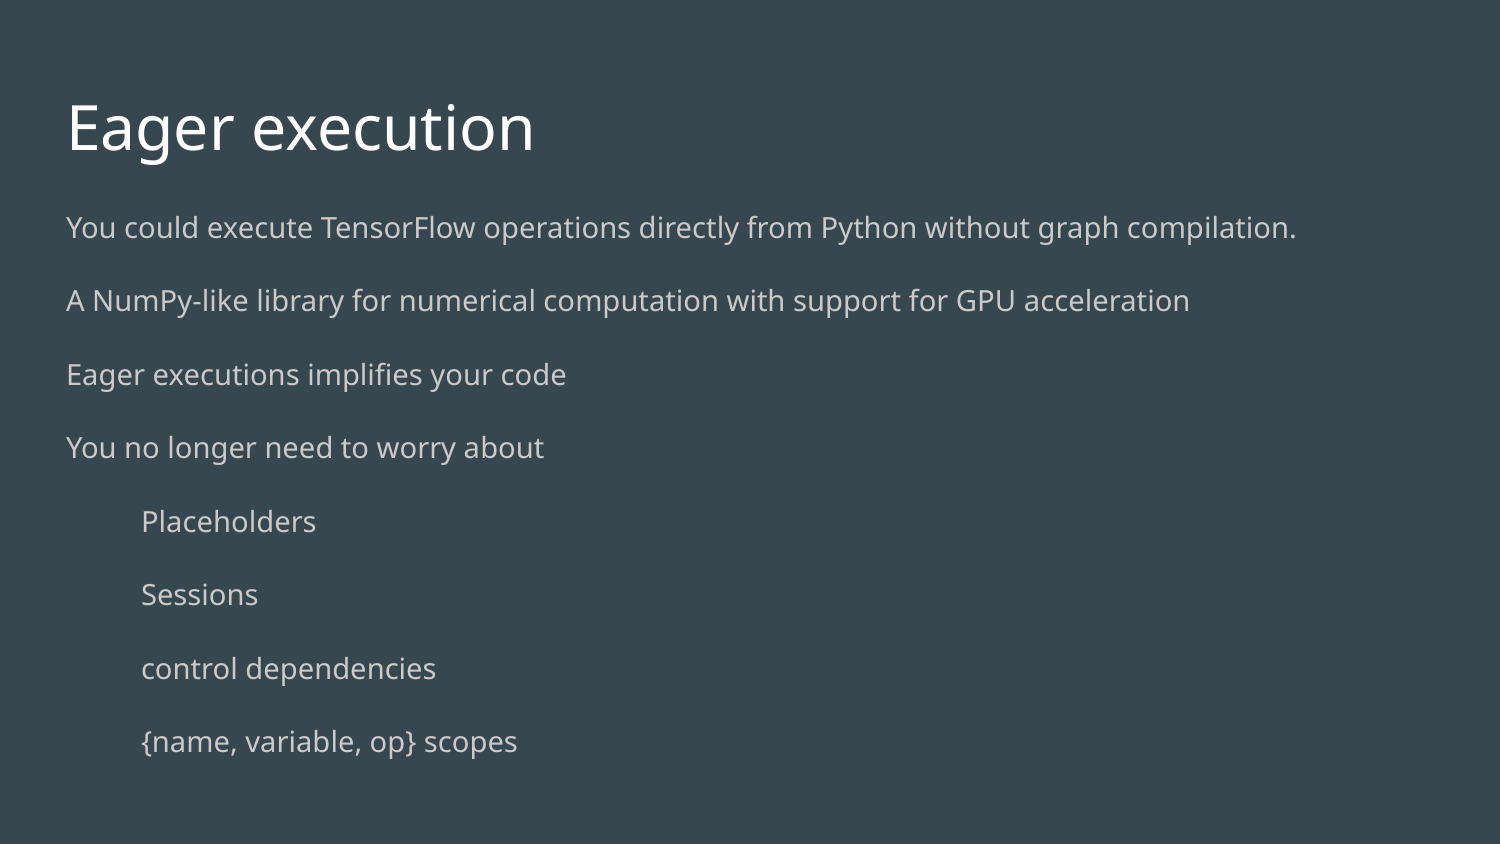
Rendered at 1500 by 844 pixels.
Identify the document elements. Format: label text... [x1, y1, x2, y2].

list You could execute TensorFlow operations directly from Python without graph compilation. A NumPy-like library for numerical computation with support for GPU acceleration Eager executions implifies your code You no longer need to worry about Placeholders Sessions control dependencies {name, variable, op} scopes [51, 189, 1449, 800]
title Eager execution [51, 72, 1449, 167]
